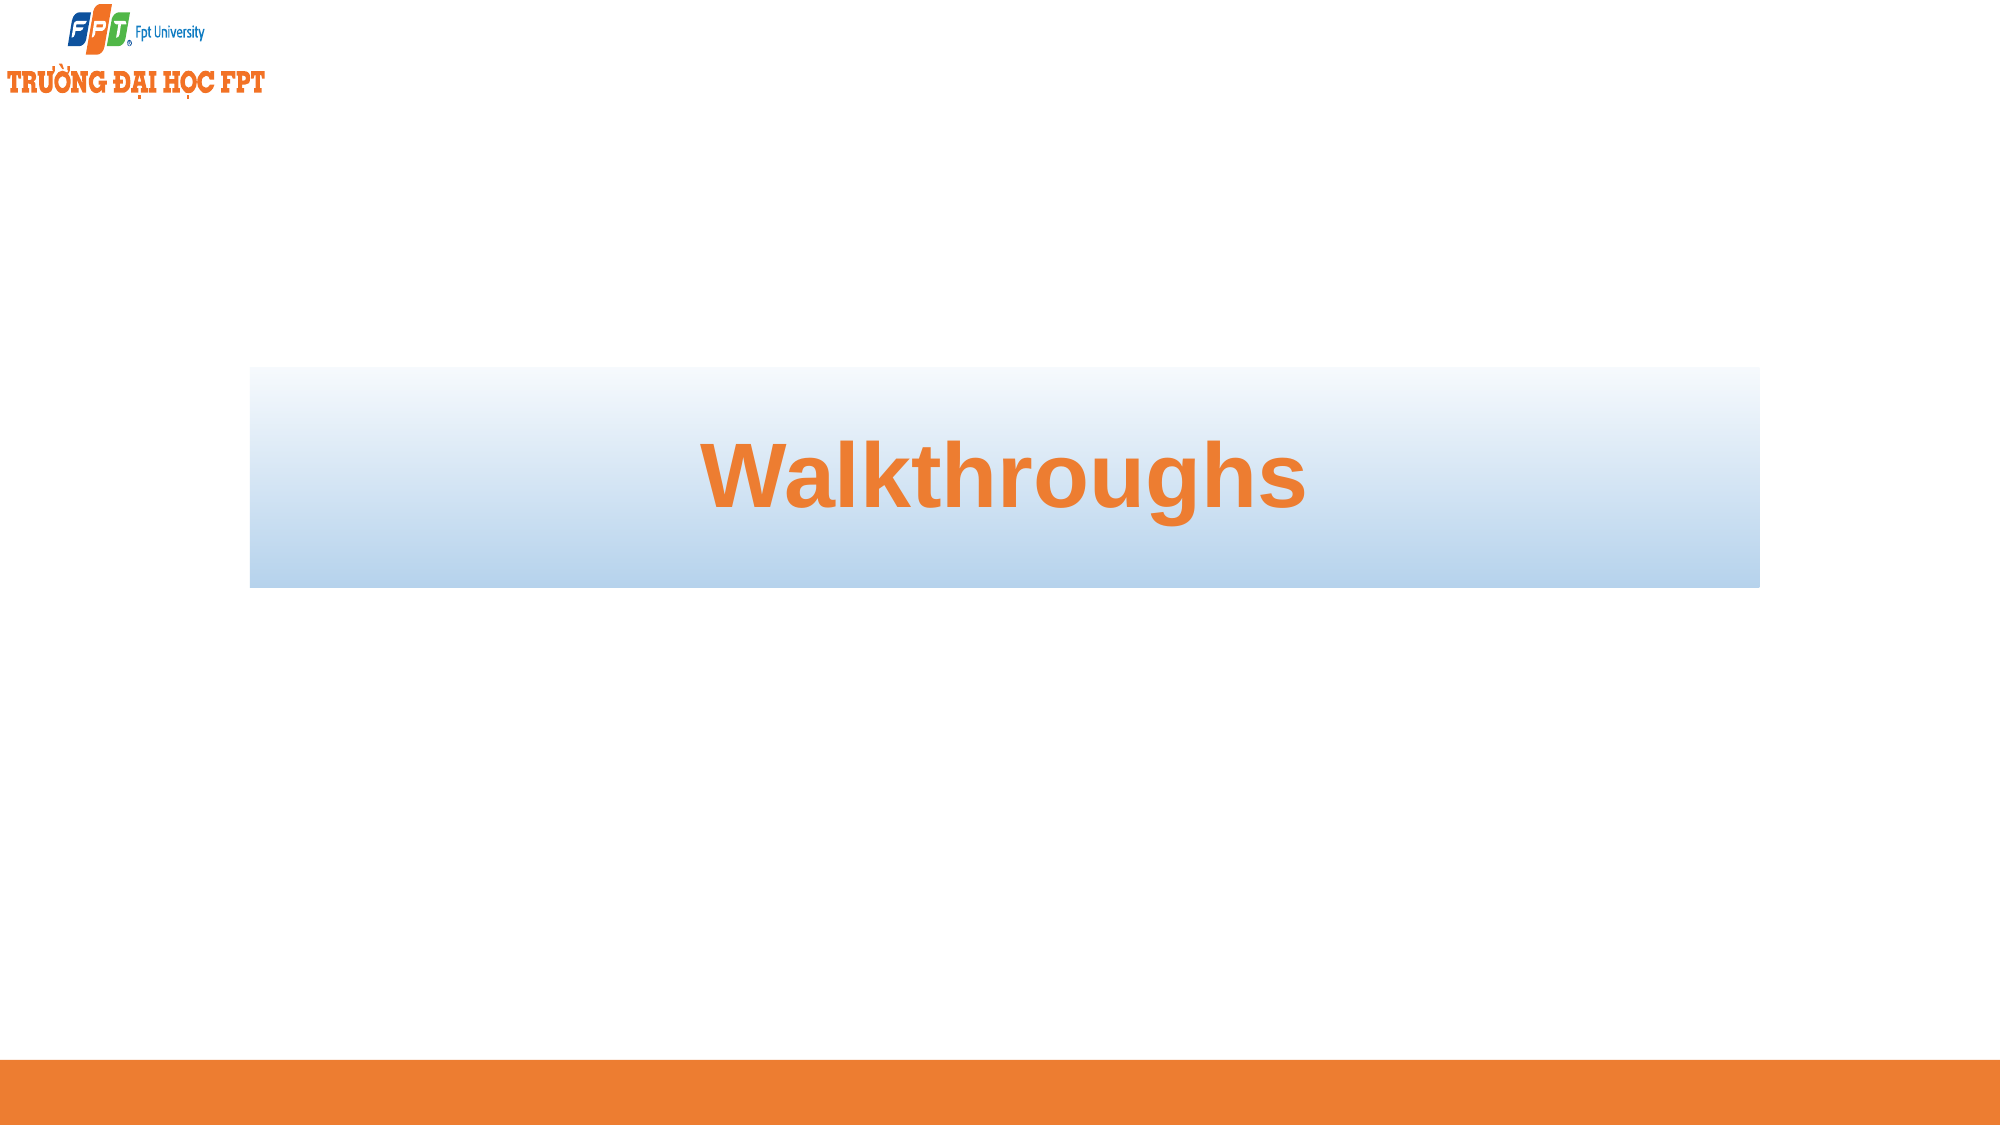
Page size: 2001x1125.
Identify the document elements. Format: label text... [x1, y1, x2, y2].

title Walkthroughs [249, 367, 1760, 588]
